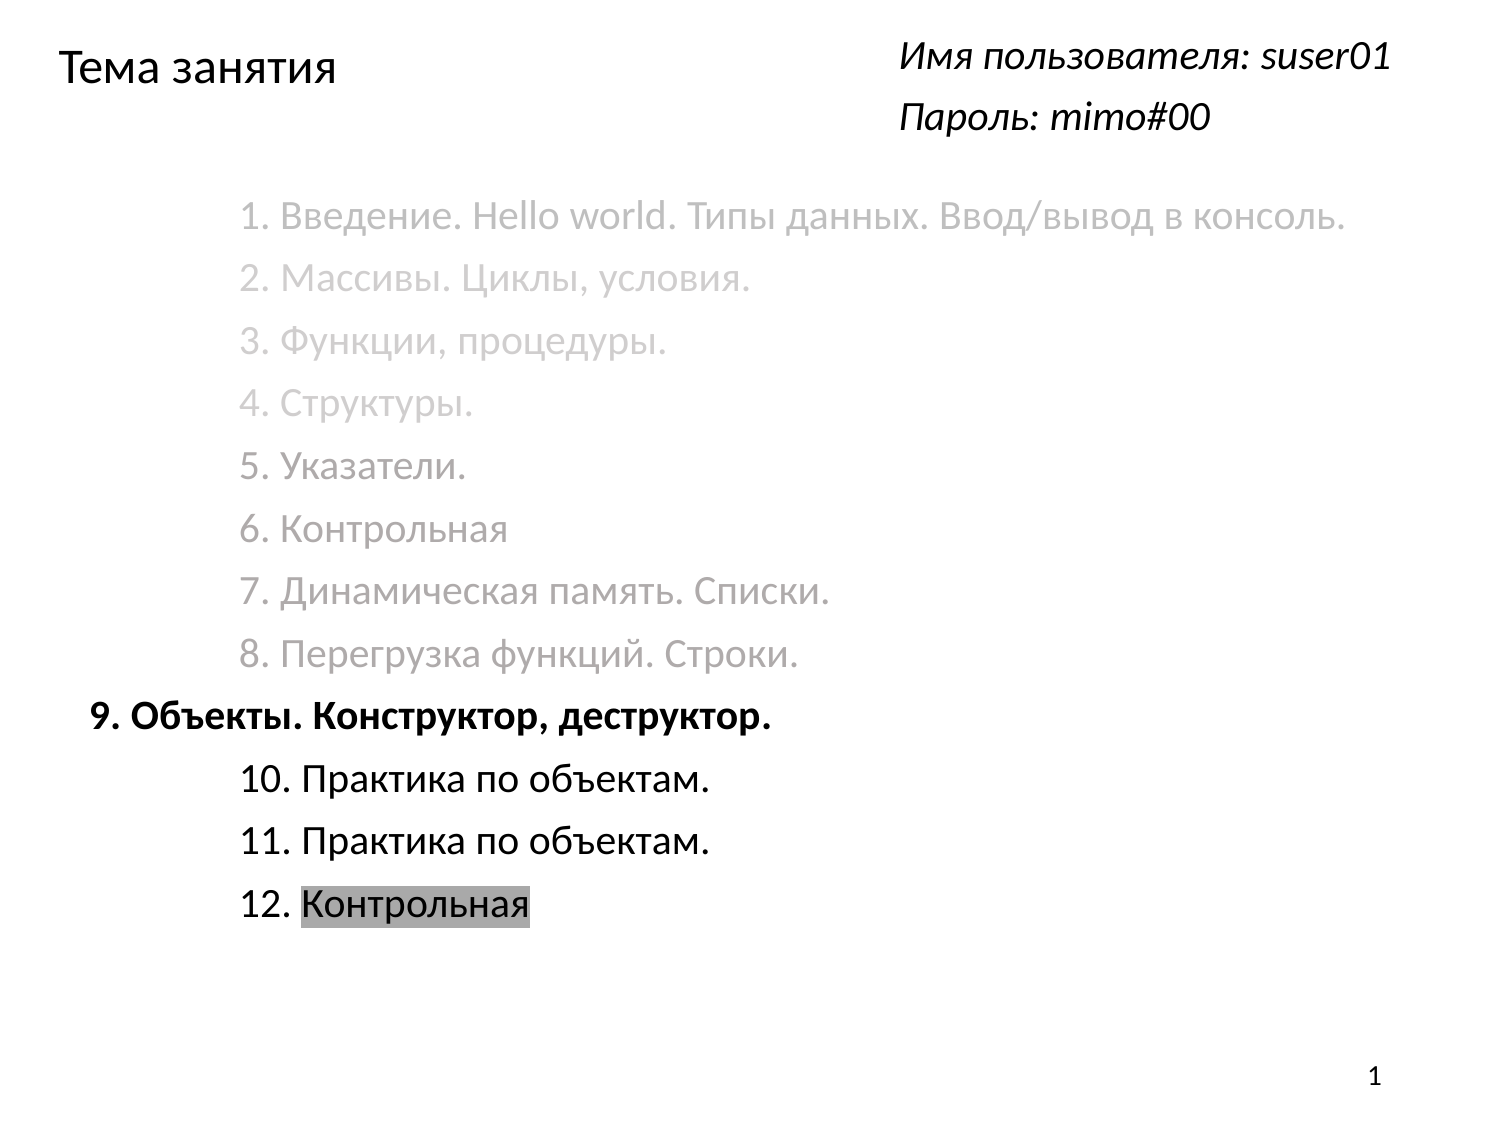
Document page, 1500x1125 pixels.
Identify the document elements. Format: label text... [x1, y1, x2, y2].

text_box Тема занятия [43, 26, 353, 101]
list Имя пользователя: suser01 Пароль: mimo#00 [883, 26, 1458, 157]
slide_number 1 [1059, 1043, 1397, 1104]
text_box 1. Введение. Hello world. Типы данных. Ввод/вывод в консоль. 2. Массивы. Циклы, условия. 3. Функции, процедуры. 4. Структуры. 5. Указатели. 6. Контрольная 7. Динамическая память. Списки. 8. Перегрузка функций. Строки. 9. Объекты. Конструктор, деструктор. 10. Практика по объектам. 11. Практика по объектам. 12. Контрольная [74, 130, 1454, 996]
